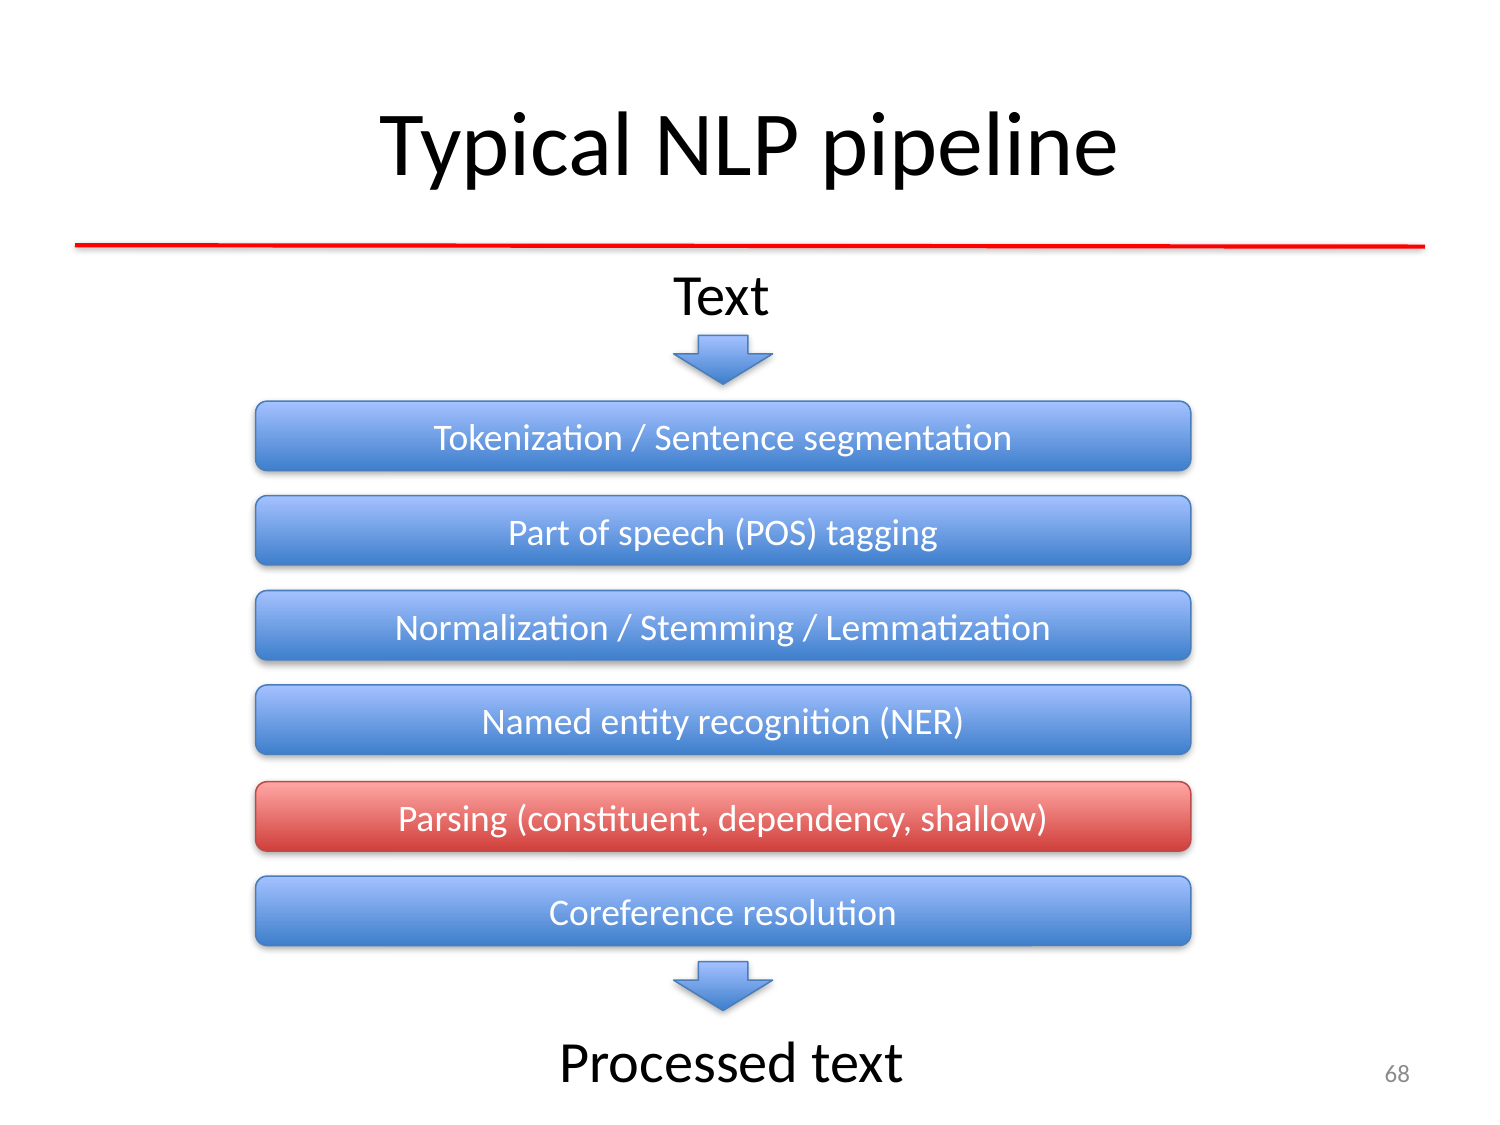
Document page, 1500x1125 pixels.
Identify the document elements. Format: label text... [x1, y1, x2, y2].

slide_number 68 [1074, 1042, 1425, 1103]
text_box Normalization / Stemming / Lemmatization [254, 589, 1192, 661]
text_box [672, 334, 774, 385]
text_box Parsing (constituent, dependency, shallow) [254, 780, 1192, 852]
text_box Text [659, 249, 786, 335]
text_box Processed text [544, 1016, 919, 1101]
text_box Named entity recognition (NER) [254, 684, 1192, 756]
text_box Coreference resolution [254, 875, 1192, 947]
text_box [672, 960, 774, 1012]
text_box Part of speech (POS) tagging [254, 494, 1192, 566]
title Typical NLP pipeline [75, 45, 1425, 233]
text_box Tokenization / Sentence segmentation [254, 400, 1192, 472]
